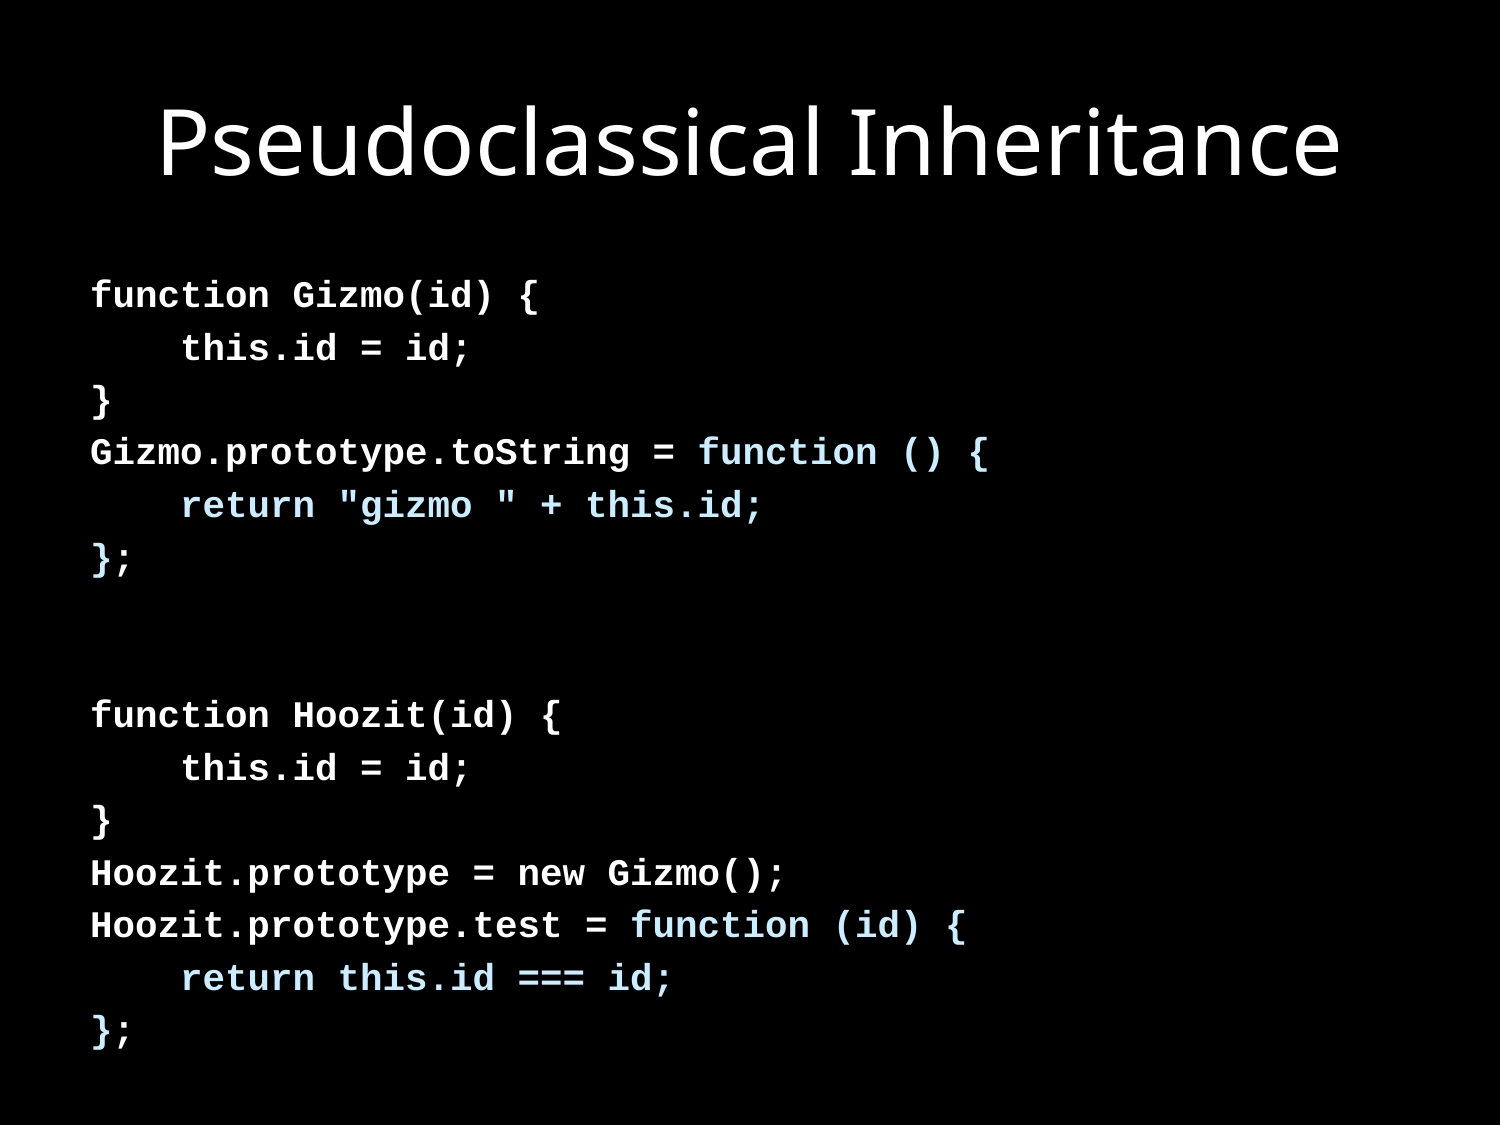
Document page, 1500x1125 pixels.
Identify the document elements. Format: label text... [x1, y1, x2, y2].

list function Gizmo(id) { this.id = id; } Gizmo.prototype.toString = function () { return "gizmo " + this.id; }; function Hoozit(id) { this.id = id; } Hoozit.prototype = new Gizmo(); Hoozit.prototype.test = function (id) { return this.id === id; }; [74, 262, 1426, 1088]
title Pseudoclassical Inheritance [74, 44, 1426, 233]
